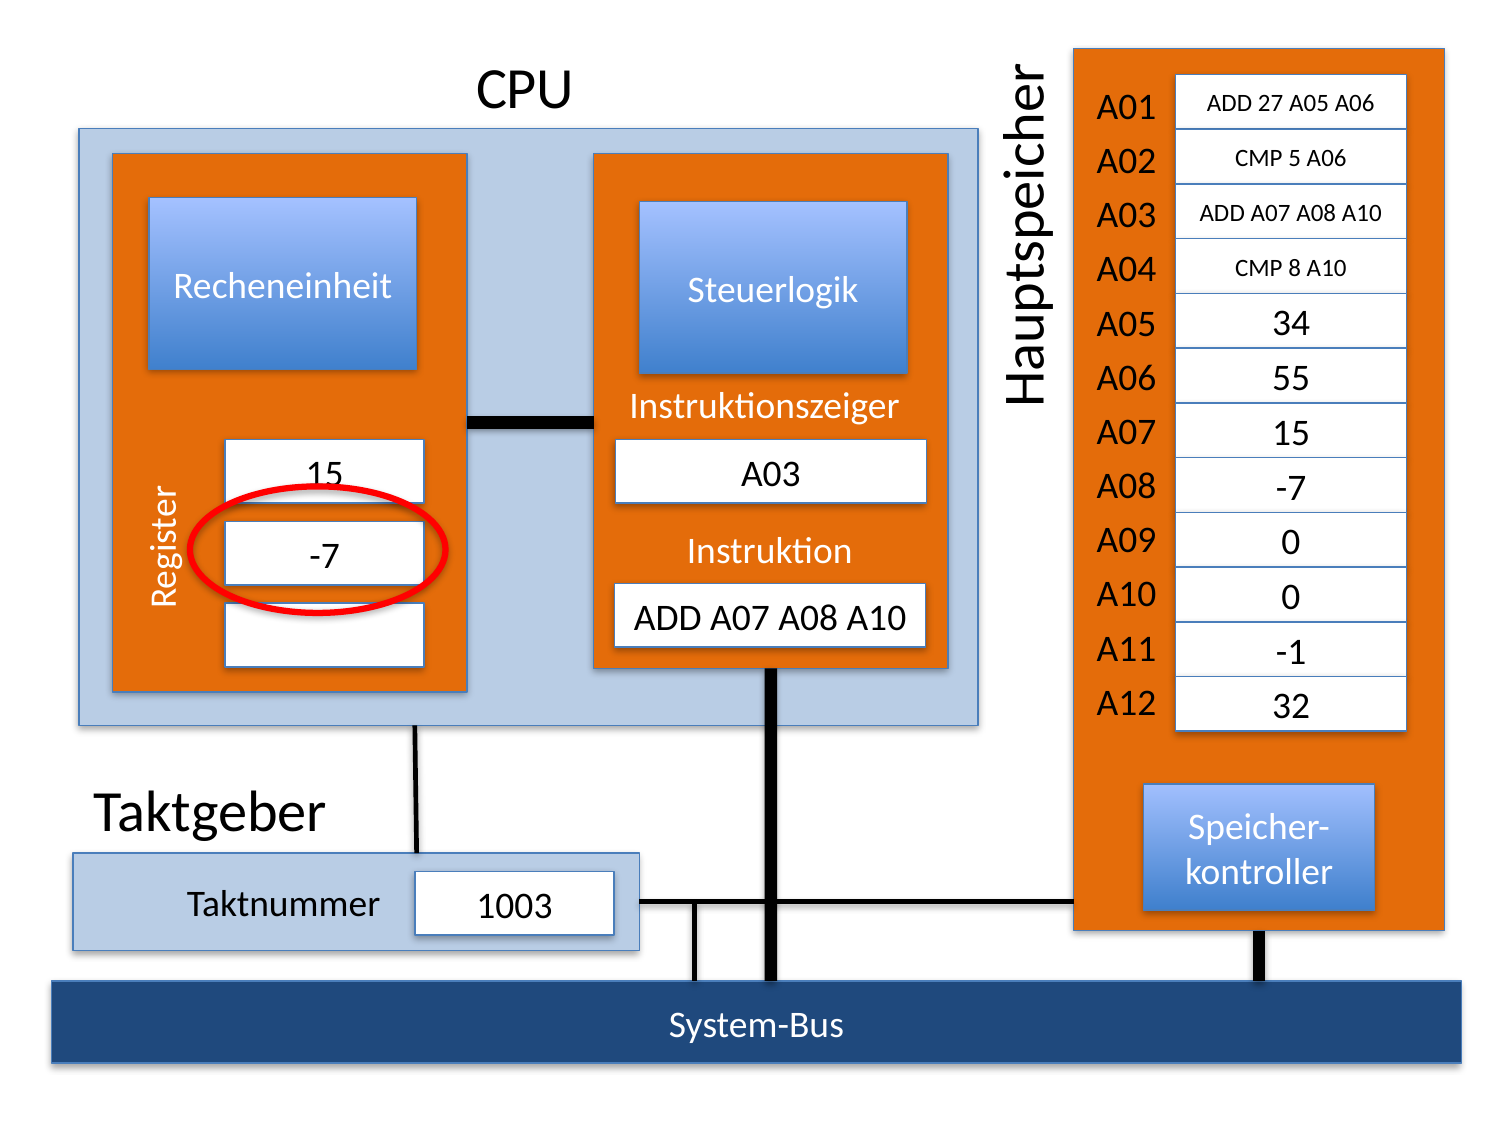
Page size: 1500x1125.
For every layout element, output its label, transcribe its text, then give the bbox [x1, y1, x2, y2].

text_box 15 [224, 439, 425, 504]
text_box Taktgeber [79, 765, 396, 851]
text_box Steuerlogik [639, 201, 908, 374]
text_box A05 [1081, 291, 1177, 345]
text_box 15 [1177, 402, 1407, 457]
text_box Instruktion [614, 518, 926, 578]
text_box A01 [1081, 74, 1177, 128]
text_box ADD A07 A08 A10 [614, 583, 926, 648]
text_box [1073, 48, 1445, 931]
text_box 32 [1175, 676, 1407, 732]
text_box CMP 5 A06 [1177, 129, 1407, 183]
text_box 1003 [414, 871, 615, 936]
text_box 55 [1177, 347, 1407, 402]
text_box Register [130, 435, 191, 660]
text_box Taktnummer [141, 871, 396, 932]
text_box A12 [1081, 670, 1177, 731]
text_box ADD 27 A05 A06 [1177, 74, 1407, 128]
text_box Recheneinheit [148, 197, 417, 370]
text_box [112, 153, 468, 693]
text_box [72, 852, 640, 951]
text_box A07 [1081, 399, 1177, 453]
text_box A10 [1081, 562, 1177, 616]
text_box A03 [615, 439, 927, 504]
text_box A09 [1081, 507, 1177, 562]
text_box A11 [1081, 616, 1177, 670]
text_box A04 [1081, 236, 1177, 291]
text_box CMP 8 A10 [1177, 238, 1407, 292]
text_box Hauptspeicher [977, 48, 1063, 551]
text_box A08 [1081, 453, 1177, 507]
text_box CPU [436, 42, 614, 128]
text_box 0 [1177, 512, 1407, 566]
text_box [224, 602, 425, 668]
text_box System-Bus [51, 980, 1462, 1064]
text_box ADD A07 A08 A10 [1177, 183, 1407, 238]
text_box [189, 485, 447, 614]
text_box [78, 128, 979, 726]
text_box 0 [1177, 566, 1407, 621]
text_box A06 [1081, 345, 1177, 399]
text_box -7 [1177, 457, 1407, 511]
text_box Speicher- kontroller [1143, 783, 1375, 911]
text_box 34 [1177, 293, 1407, 347]
text_box A03 [1081, 182, 1177, 236]
text_box [593, 153, 949, 669]
text_box -1 [1177, 621, 1407, 675]
text_box Instruktionszeiger [614, 374, 927, 434]
text_box A02 [1081, 128, 1177, 182]
